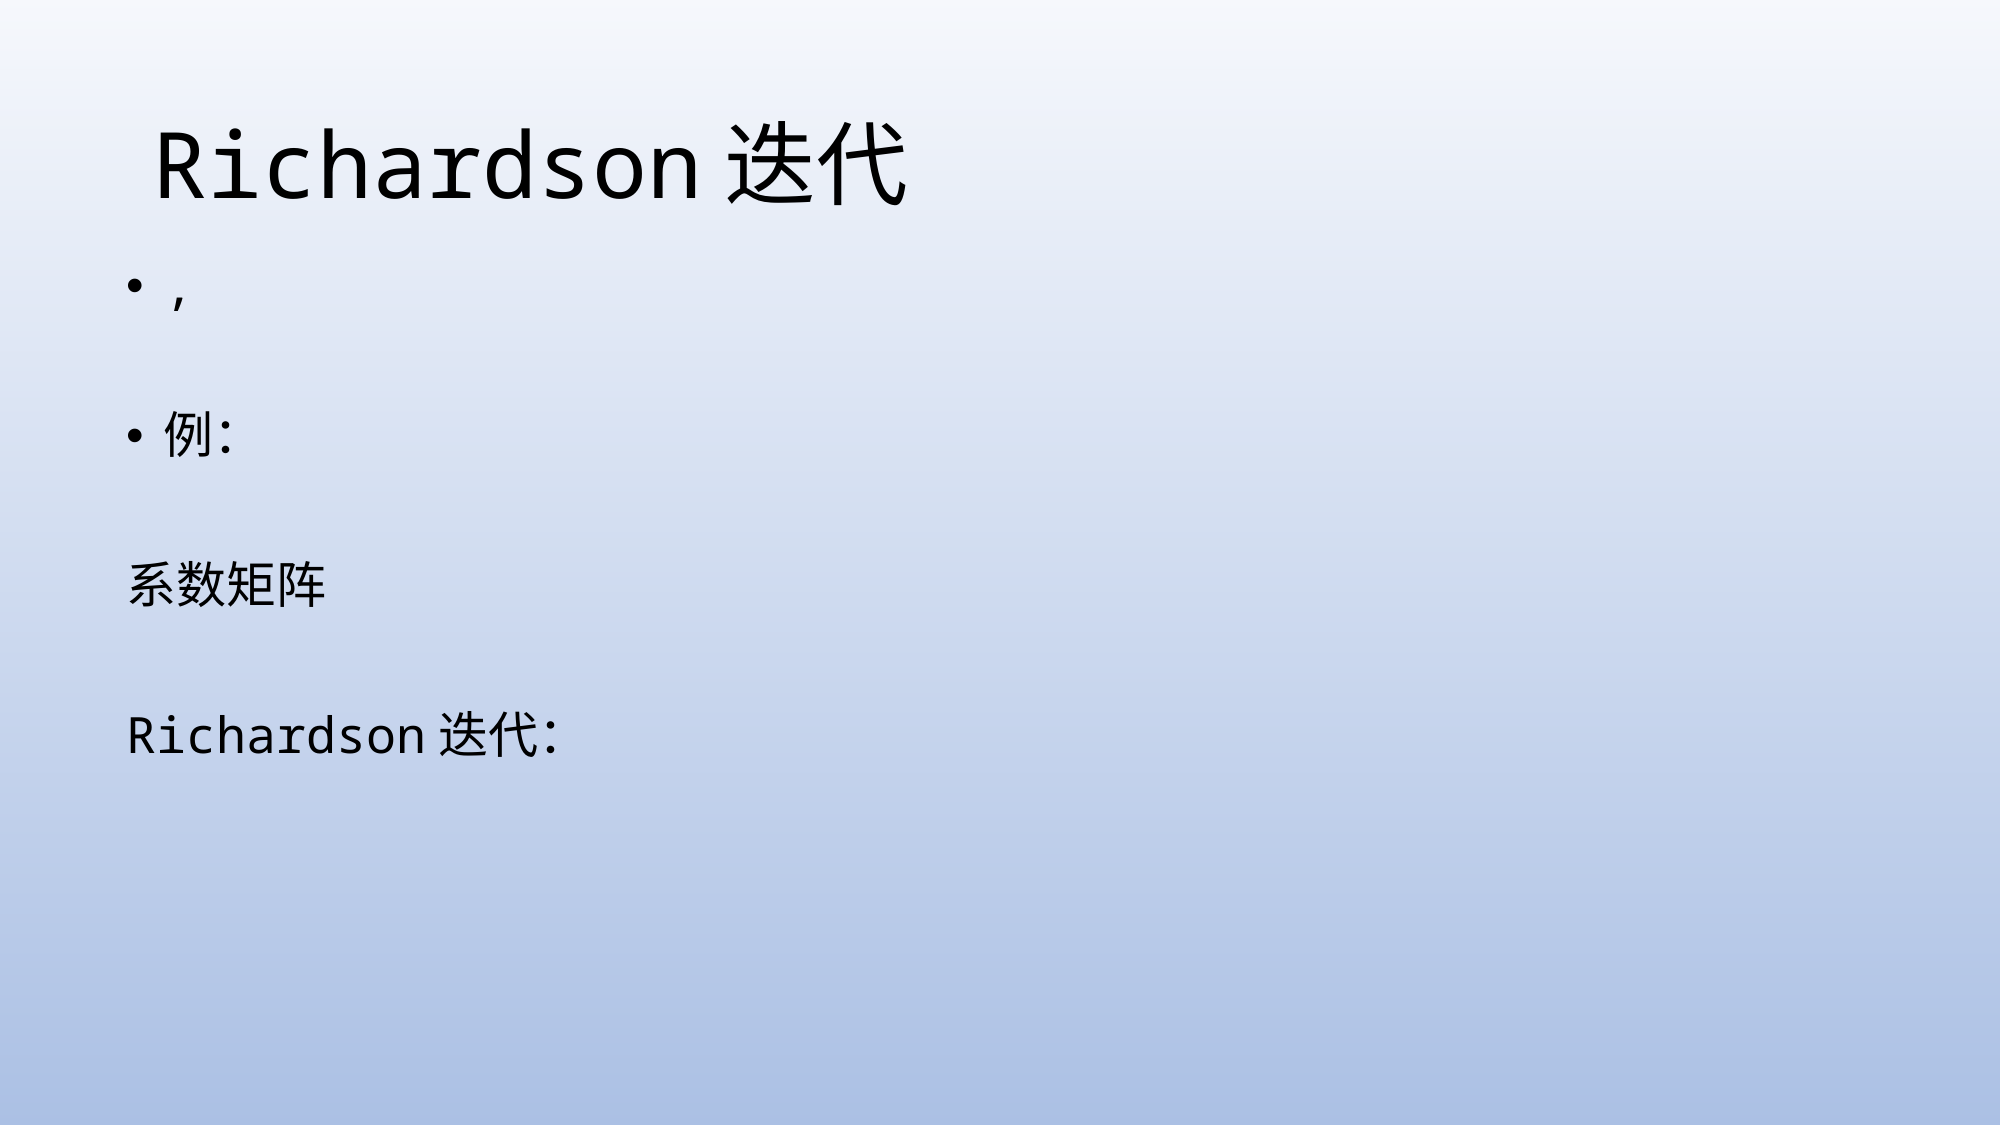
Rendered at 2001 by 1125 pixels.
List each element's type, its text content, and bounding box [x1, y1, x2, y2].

title Richardson迭代 [137, 59, 1863, 278]
